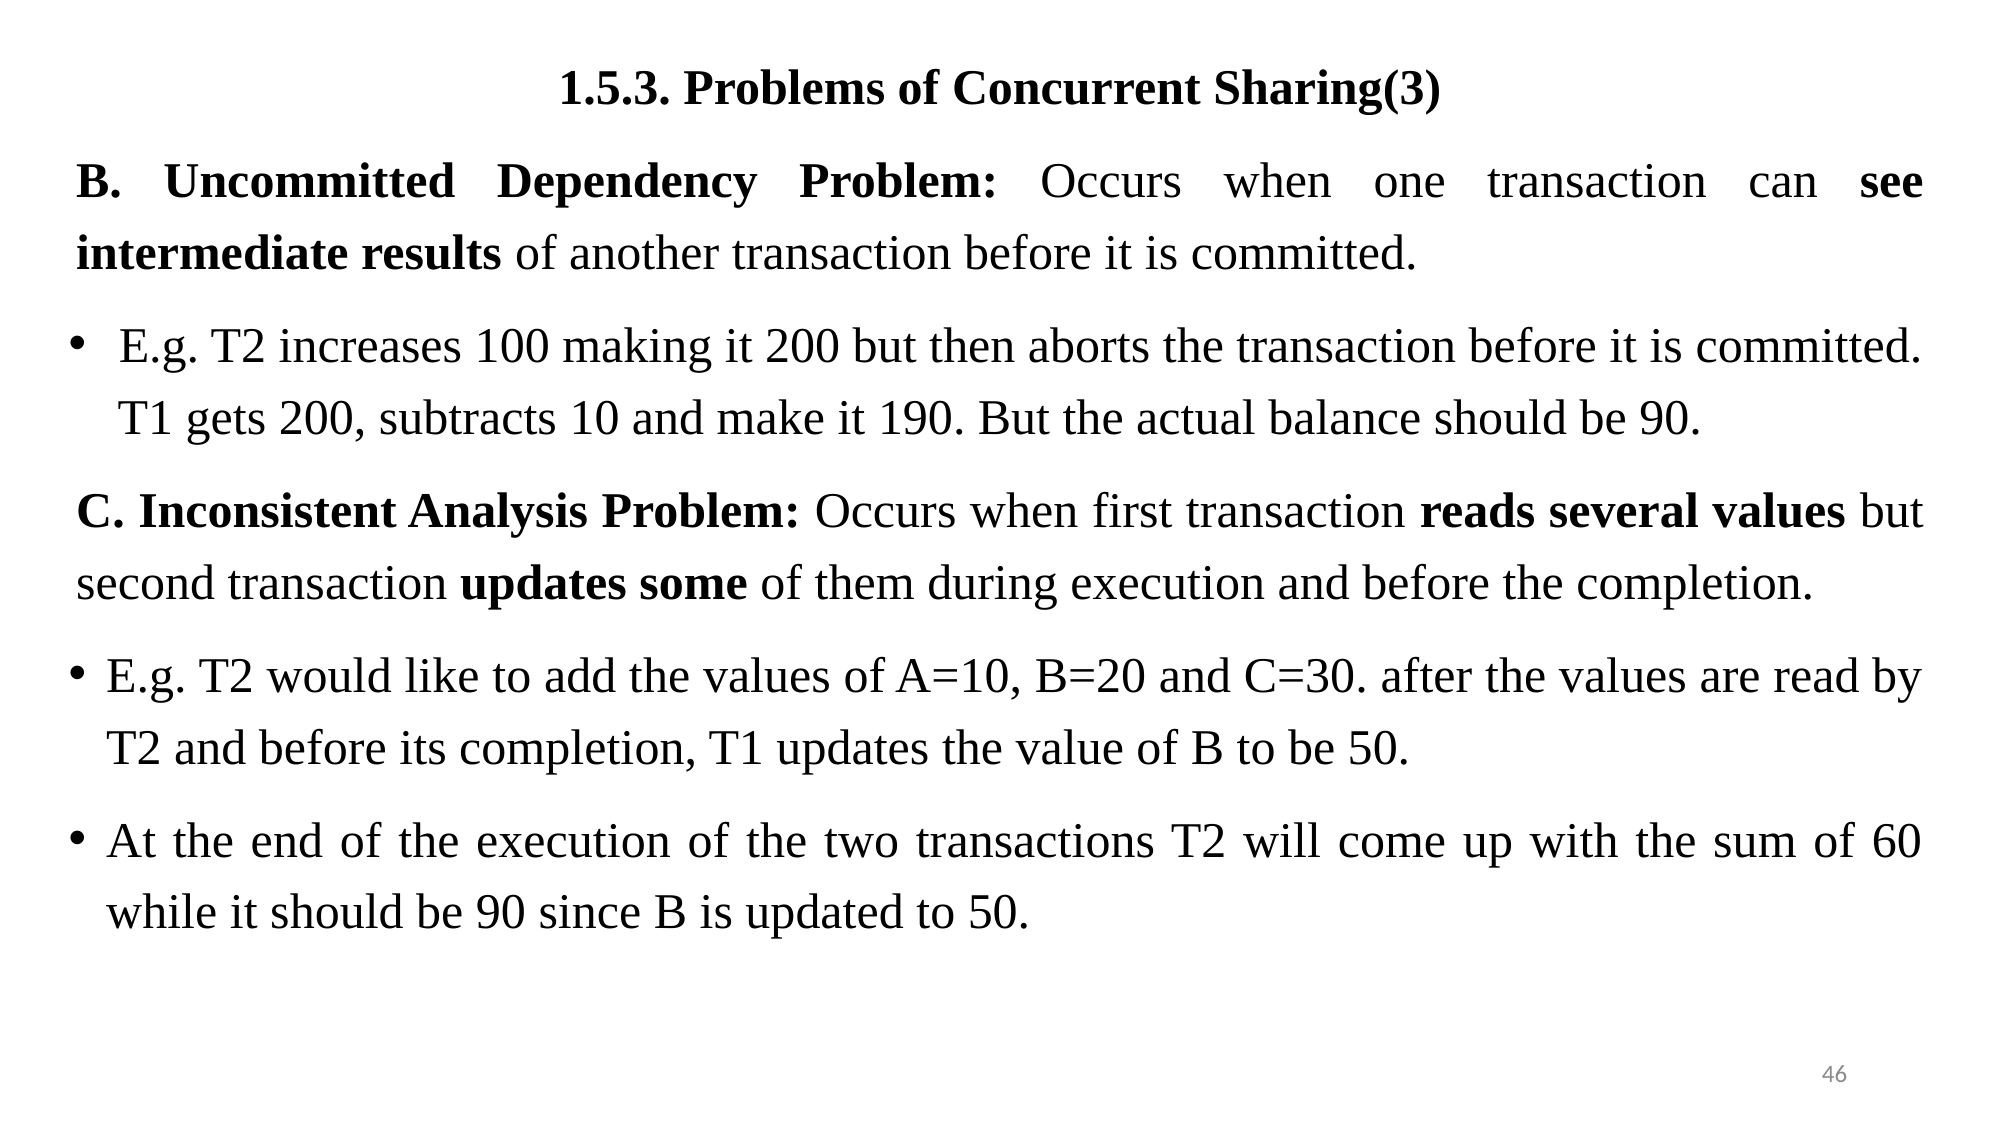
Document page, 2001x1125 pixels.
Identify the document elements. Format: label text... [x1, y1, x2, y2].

slide_number 46 [1412, 1042, 1863, 1103]
list 1.5.3. Problems of Concurrent Sharing(3) B. Uncommitted Dependency Problem: Occurs when one transaction can see intermediate results of another transaction before it is committed. E.g. T2 increases 100 making it 200 but then aborts the transaction before it is committed. T1 gets 200, subtracts 10 and make it 190. But the actual balance should be 90. C. Inconsistent Analysis Problem: Occurs when first transaction reads several values but second transaction updates some of them during execution and before the completion. E.g. T2 would like to add the values of A=10, B=20 and C=30. after the values are read by T2 and before its completion, T1 updates the value of B to be 50. At the end of the execution of the two transactions T2 will come up with the sum of 60 while it should be 90 since B is updated to 50. [53, 35, 1939, 1081]
